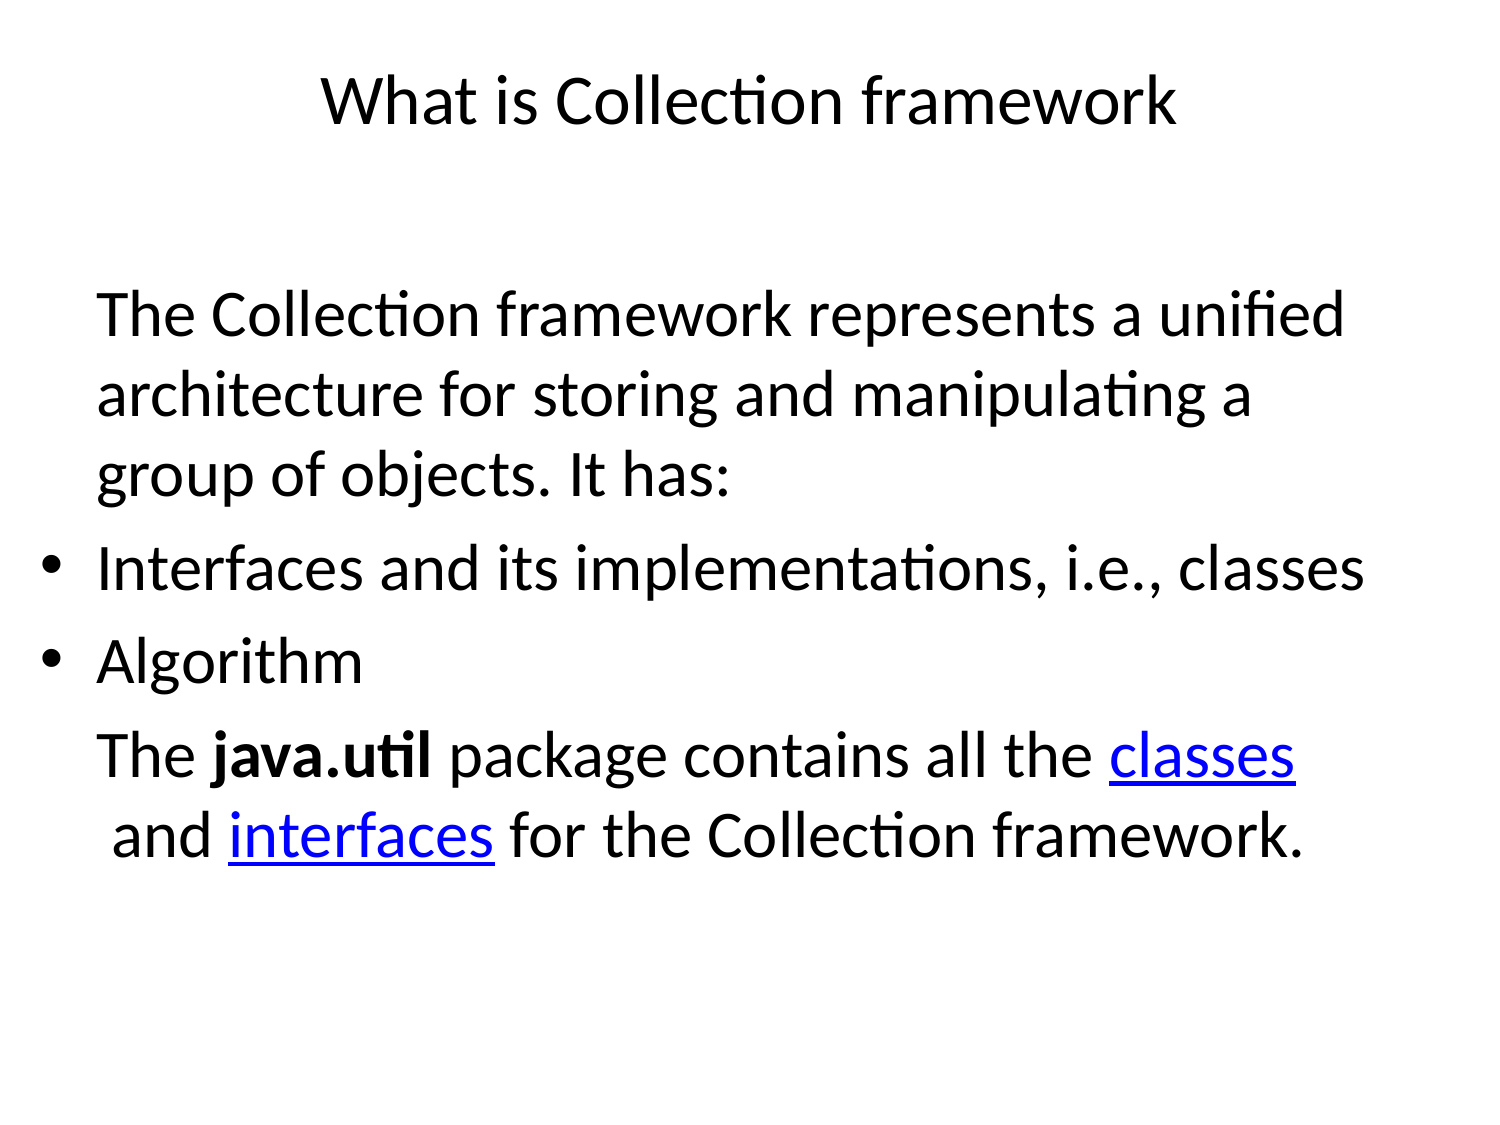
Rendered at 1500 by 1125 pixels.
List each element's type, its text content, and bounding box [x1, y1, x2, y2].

list The Collection framework represents a unified architecture for storing and manipulating a group of objects. It has: Interfaces and its implementations, i.e., classes Algorithm The java.util package contains all the classes and interfaces for the Collection framework. [24, 262, 1425, 1025]
title What is Collection framework [75, 45, 1425, 233]
